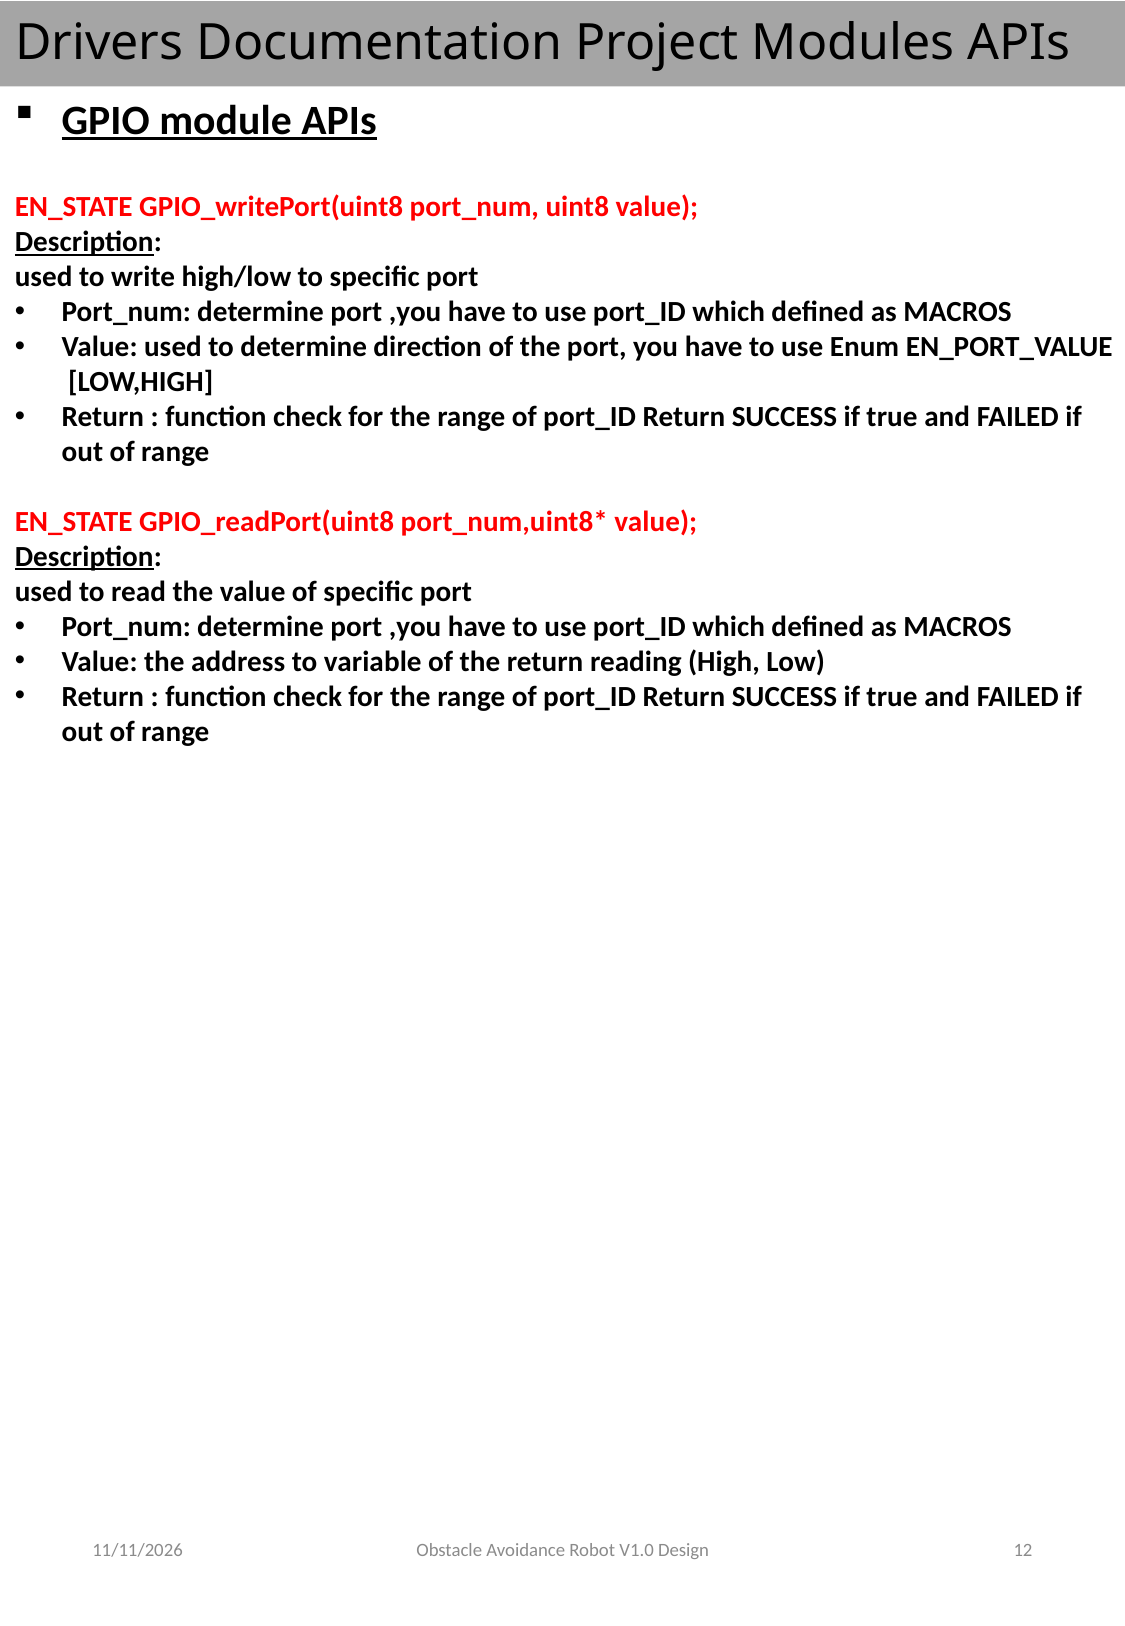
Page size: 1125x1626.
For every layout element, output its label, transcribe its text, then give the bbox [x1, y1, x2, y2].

title Drivers Documentation Project Modules APIs [0, 1, 1125, 85]
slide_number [77, 1506, 331, 1593]
slide_number 12 [794, 1506, 1048, 1593]
footer Obstacle Avoidance Robot V1.0 Design [372, 1506, 753, 1593]
text_box GPIO module APIs EN_STATE GPIO_writePort(uint8 port_num, uint8 value); Description: used to write high/low to specific port Port_num: determine port ,you have to use port_ID which defined as MACROS Value: used to determine direction of the port, you have to use Enum EN_PORT_VALUE [LOW,HIGH] Return : function check for the range of port_ID Return SUCCESS if true and FAILED if out of range EN_STATE GPIO_readPort(uint8 port_num,uint8* value); Description: used to read the value of specific port Port_num: determine port ,you have to use port_ID which defined as MACROS Value: the address to variable of the return reading (High, Low) Return : function check for the range of port_ID Return SUCCESS if true and FAILED if out of range [0, 85, 1125, 790]
